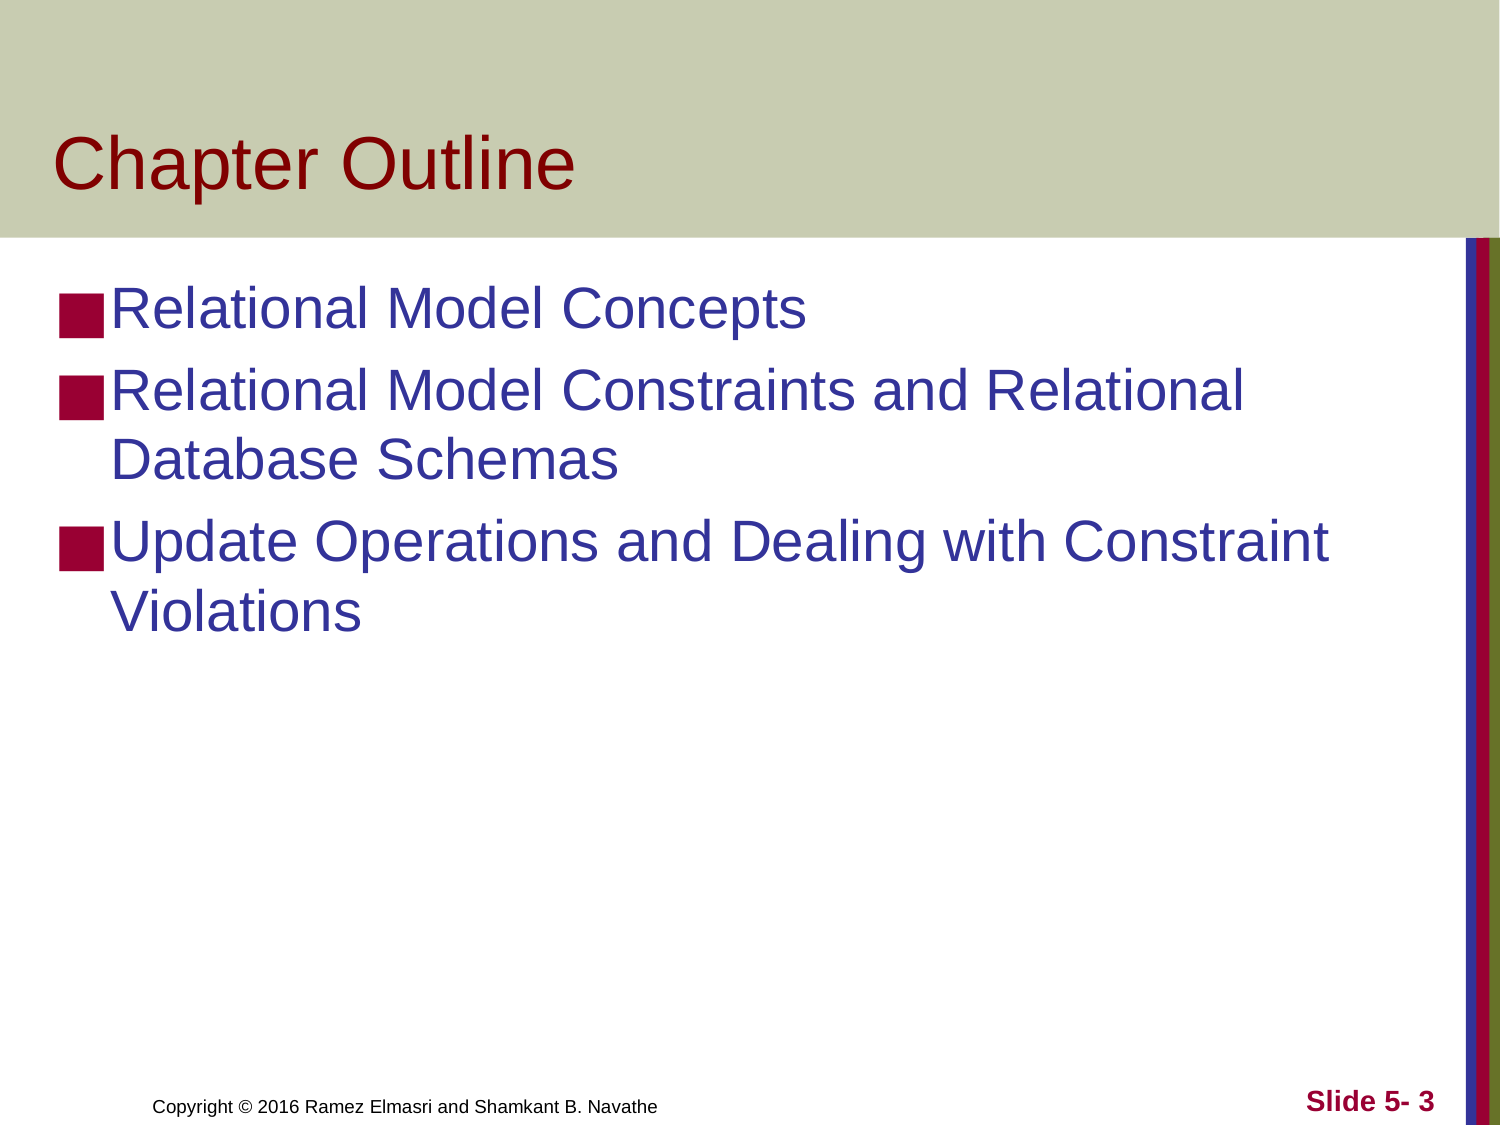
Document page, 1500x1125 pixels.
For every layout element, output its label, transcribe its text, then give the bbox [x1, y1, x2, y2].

list Relational Model Concepts Relational Model Constraints and Relational Database Schemas Update Operations and Dealing with Constraint Violations [39, 262, 1400, 1013]
title Chapter Outline [37, 49, 1317, 213]
text_box Slide 5- ‹#› [1137, 1049, 1450, 1125]
